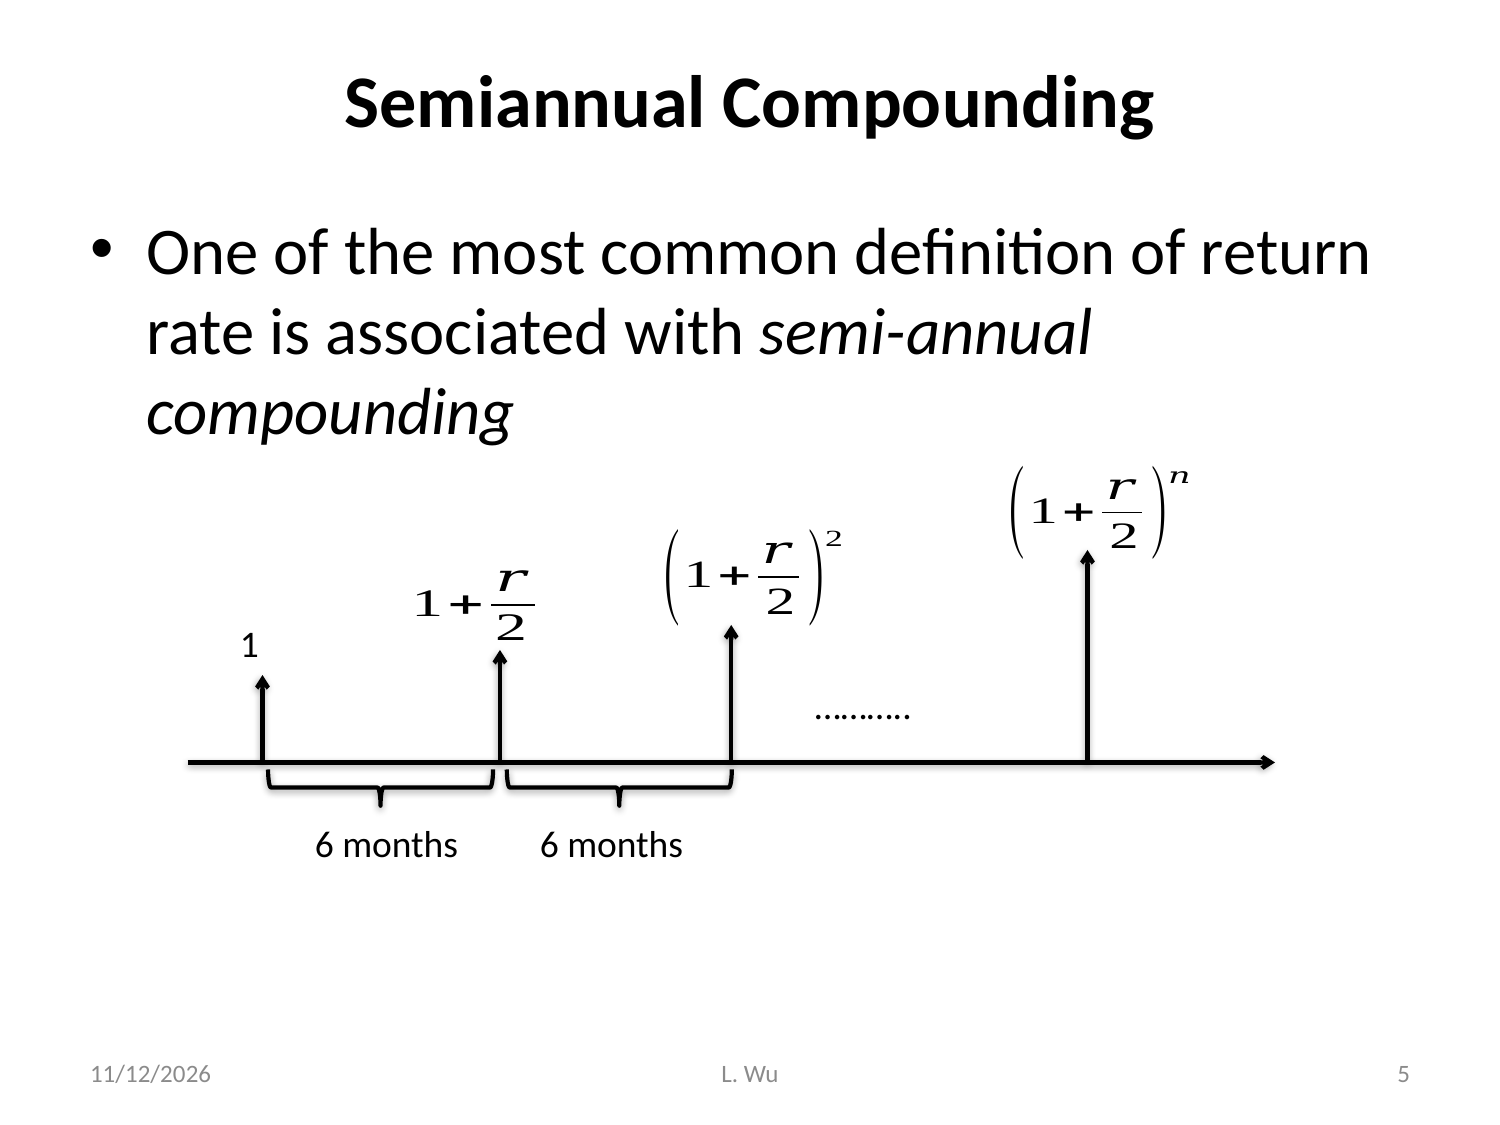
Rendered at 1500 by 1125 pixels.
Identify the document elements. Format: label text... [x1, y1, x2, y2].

footer L. Wu [512, 1042, 988, 1103]
text_box 6 months [525, 812, 700, 873]
text_box [504, 771, 734, 808]
title Semiannual Compounding [75, 45, 1425, 150]
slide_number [75, 1042, 425, 1103]
text_box 1 [224, 612, 300, 673]
text_box [265, 771, 496, 808]
text_box 6 months [300, 812, 475, 873]
slide_number 5 [1074, 1042, 1425, 1103]
list One of the most common definition of return rate is associated with semi-annual compounding [75, 200, 1425, 1005]
text_box ……….. [799, 674, 950, 735]
